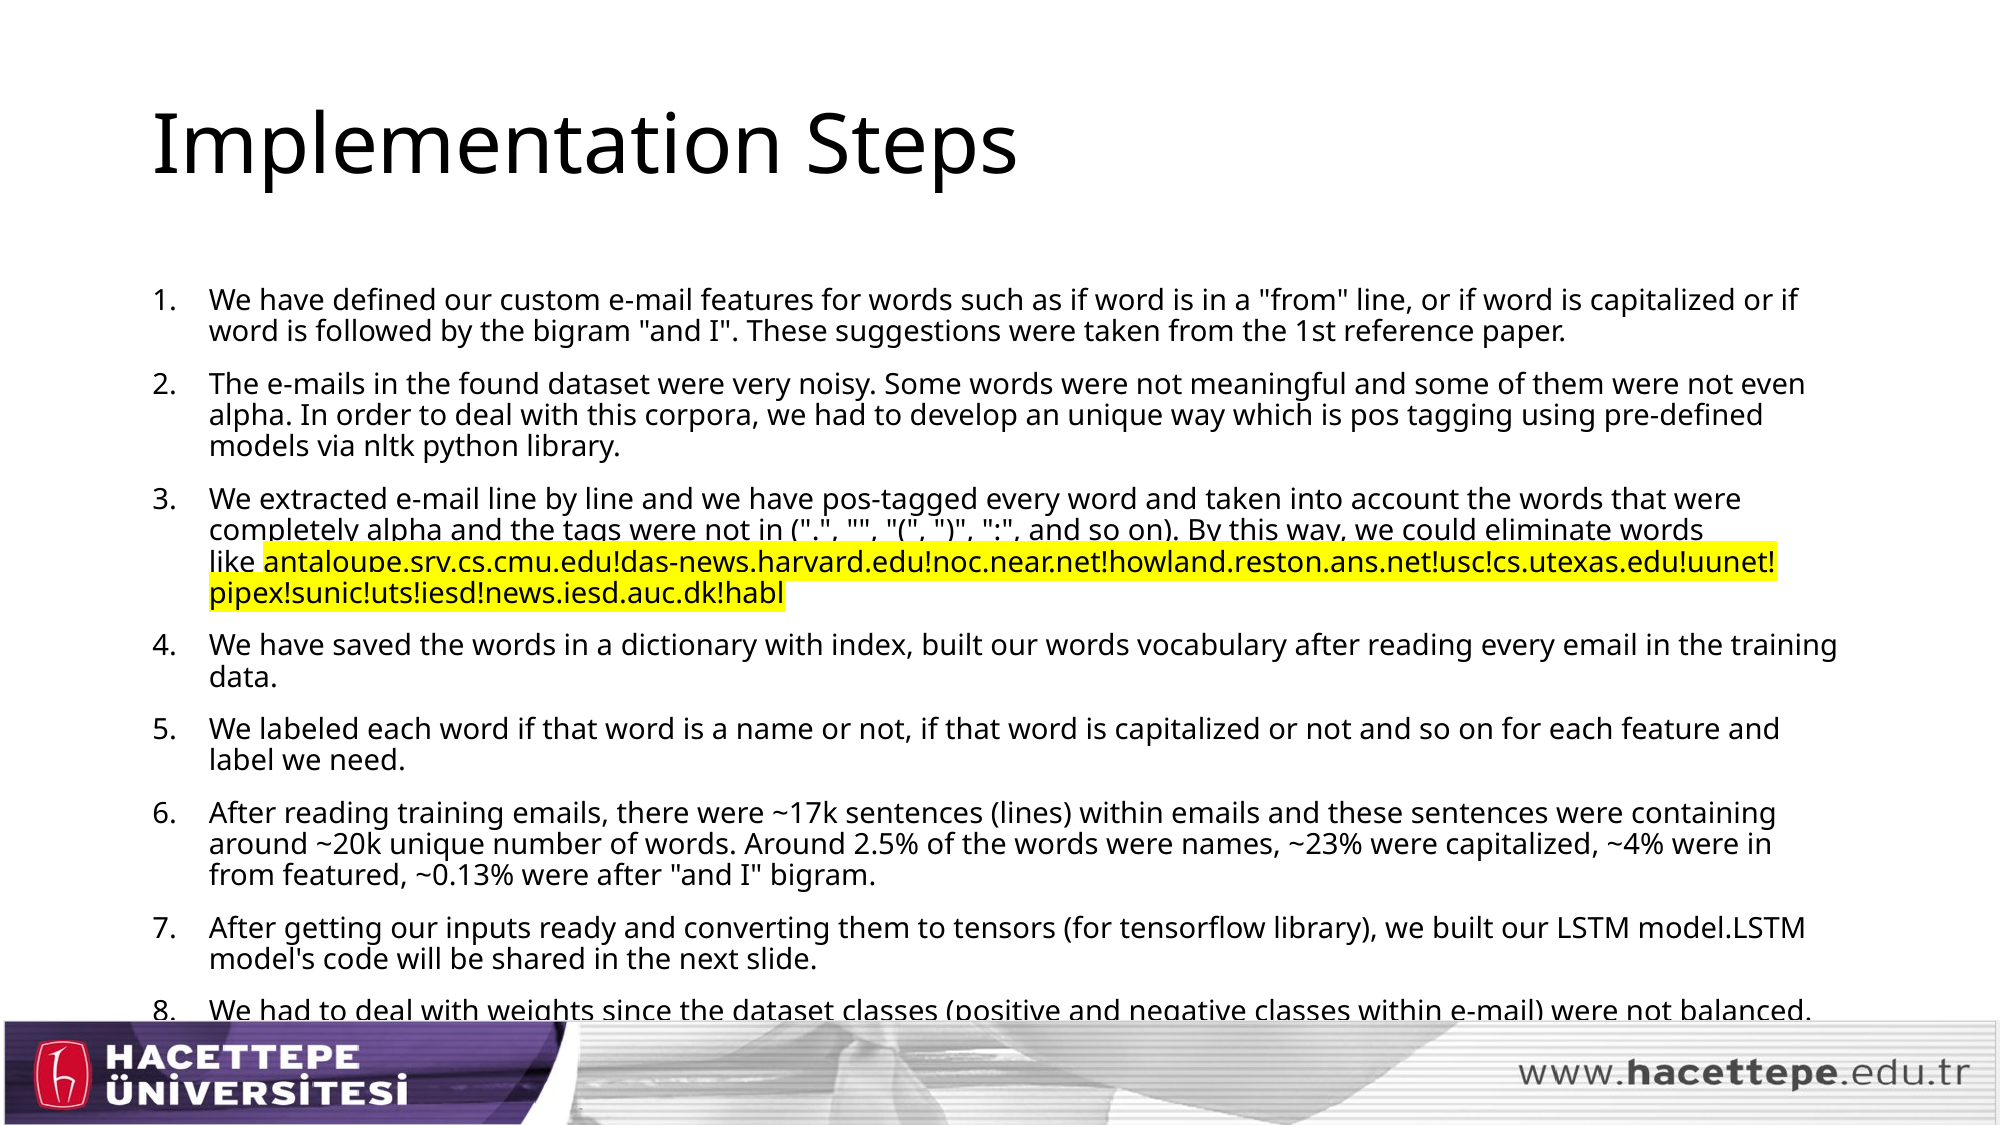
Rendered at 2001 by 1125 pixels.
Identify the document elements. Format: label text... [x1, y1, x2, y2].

list We have defined our custom e-mail features for words such as if word is in a "from" line, or if word is capitalized or if word is followed by the bigram "and I". These suggestions were taken from the 1st reference paper. The e-mails in the found dataset were very noisy. Some words were not meaningful and some of them were not even alpha. In order to deal with this corpora, we had to develop an unique way which is pos tagging using pre-defined models via nltk python library. We extracted e-mail line by line and we have pos-tagged every word and taken into account the words that were completely alpha and the tags were not in (".", "", "(", ")", ":", and so on). By this way, we could eliminate words like antaloupe.srv.cs.cmu.edu!das-news.harvard.edu!noc.near.net!howland.reston.ans.net!usc!cs.utexas.edu!uunet!pipex!sunic!uts!iesd!news.iesd.auc.dk!habl We have saved the words in a dictionary with index, built our words vocabulary after reading every email in the training data. We labeled each word if that word is a name or not, if that word is capitalized or not and so on for each feature and label we need. After reading training emails, there were ~17k sentences (lines) within emails and these sentences were containing around ~20k unique number of words. Around 2.5% of the words were names, ~23% were capitalized, ~4% were in from featured, ~0.13% were after "and I" bigram. After getting our inputs ready and converting them to tensors (for tensorflow library), we built our LSTM model.LSTM model's code will be shared in the next slide. We had to deal with weights since the dataset classes (positive and negative classes within e-mail) were not balanced. Thefore we had to build weight vector for our loss function. We used Binary Cross Entropy with Logits Loss. [137, 277, 1863, 992]
picture [3, 1020, 2000, 1125]
title Implementation Steps [137, 38, 1863, 256]
